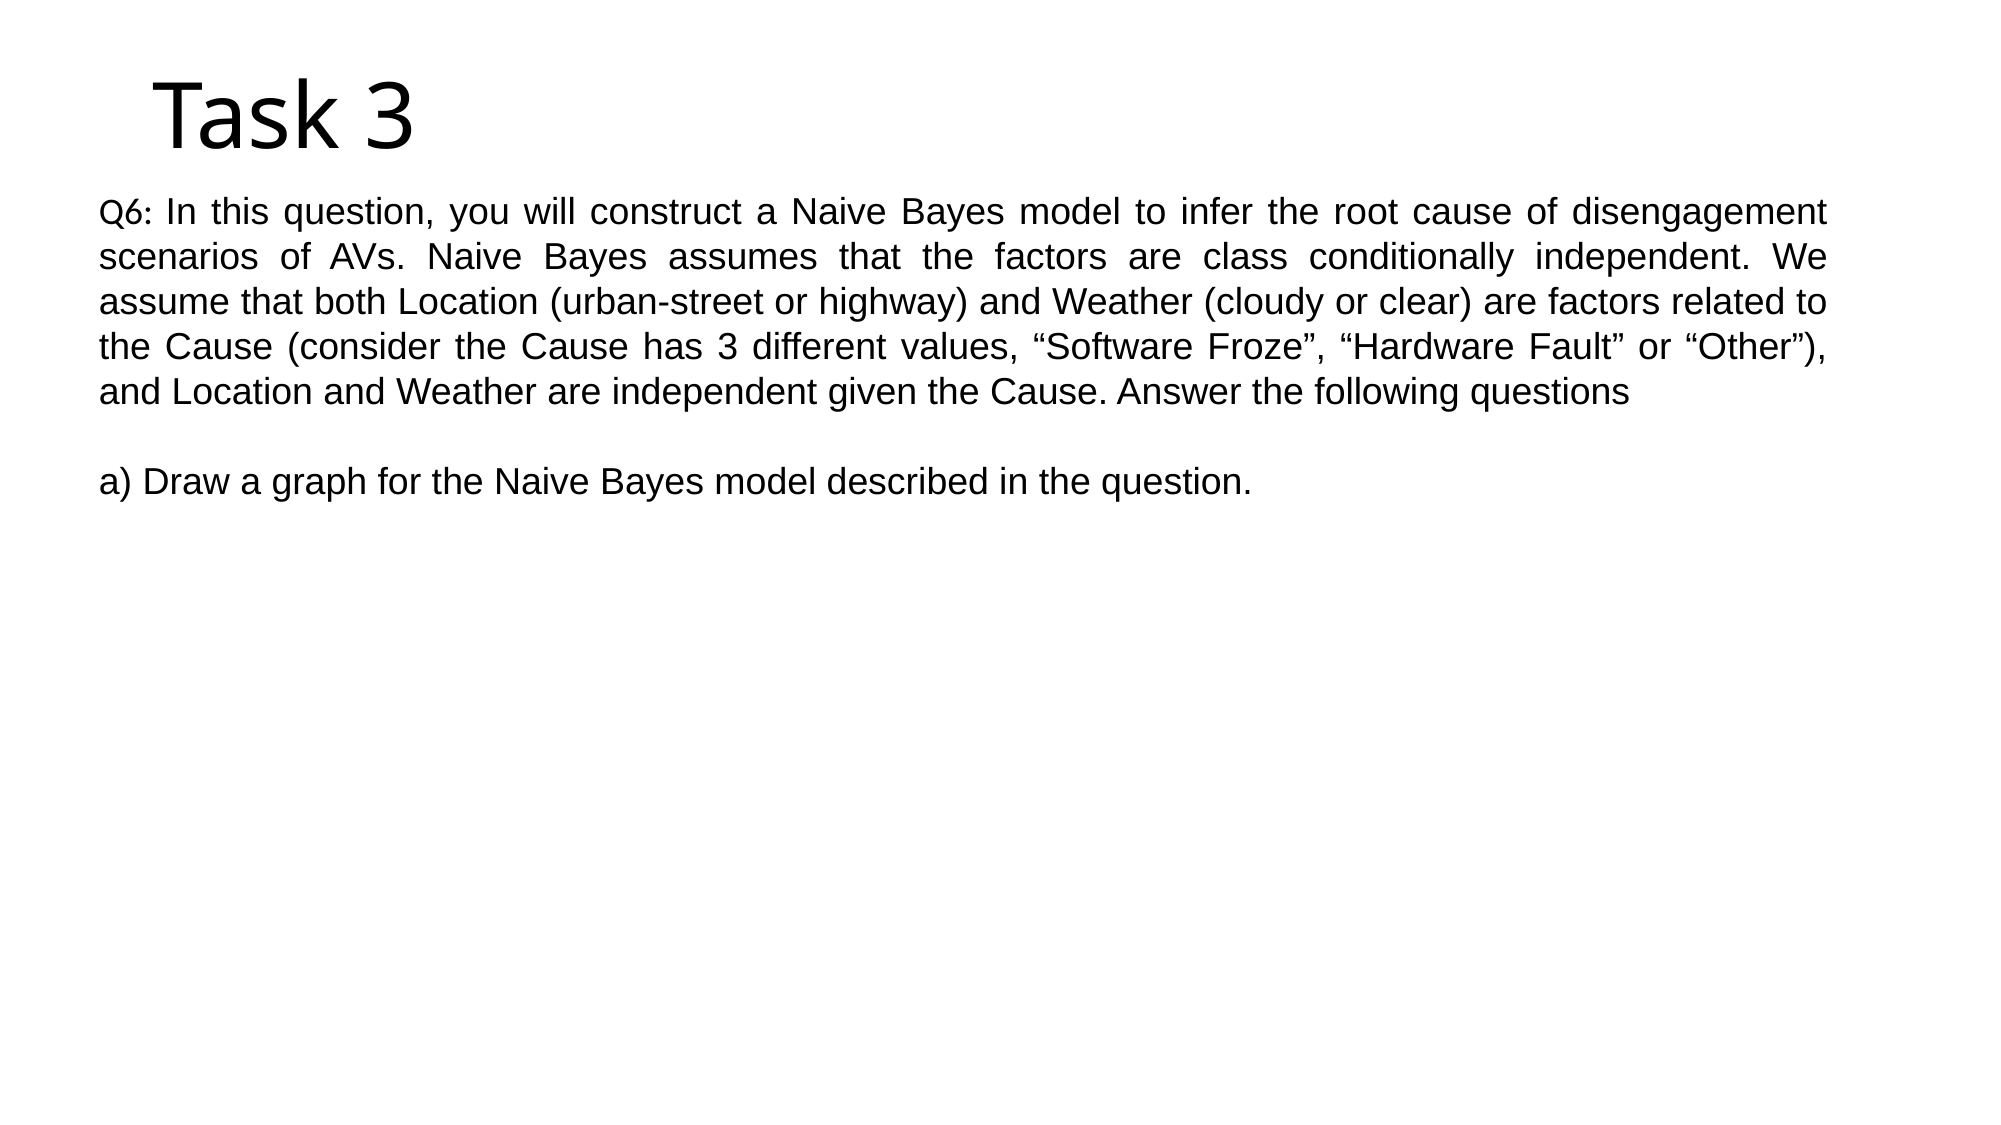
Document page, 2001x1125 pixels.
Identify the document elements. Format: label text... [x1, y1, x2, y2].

title Task 3 [137, 10, 1863, 229]
text_box Q6: In this question, you will construct a Naive Bayes model to infer the root cause of disengagement scenarios of AVs. Naive Bayes assumes that the factors are class conditionally independent. We assume that both Location (urban-street or highway) and Weather (cloudy or clear) are factors related to the Cause (consider the Cause has 3 different values, “Software Froze”, “Hardware Fault” or “Other”), and Location and Weather are independent given the Cause. Answer the following questions a) Draw a graph for the Naive Bayes model described in the question. [84, 179, 1843, 1095]
